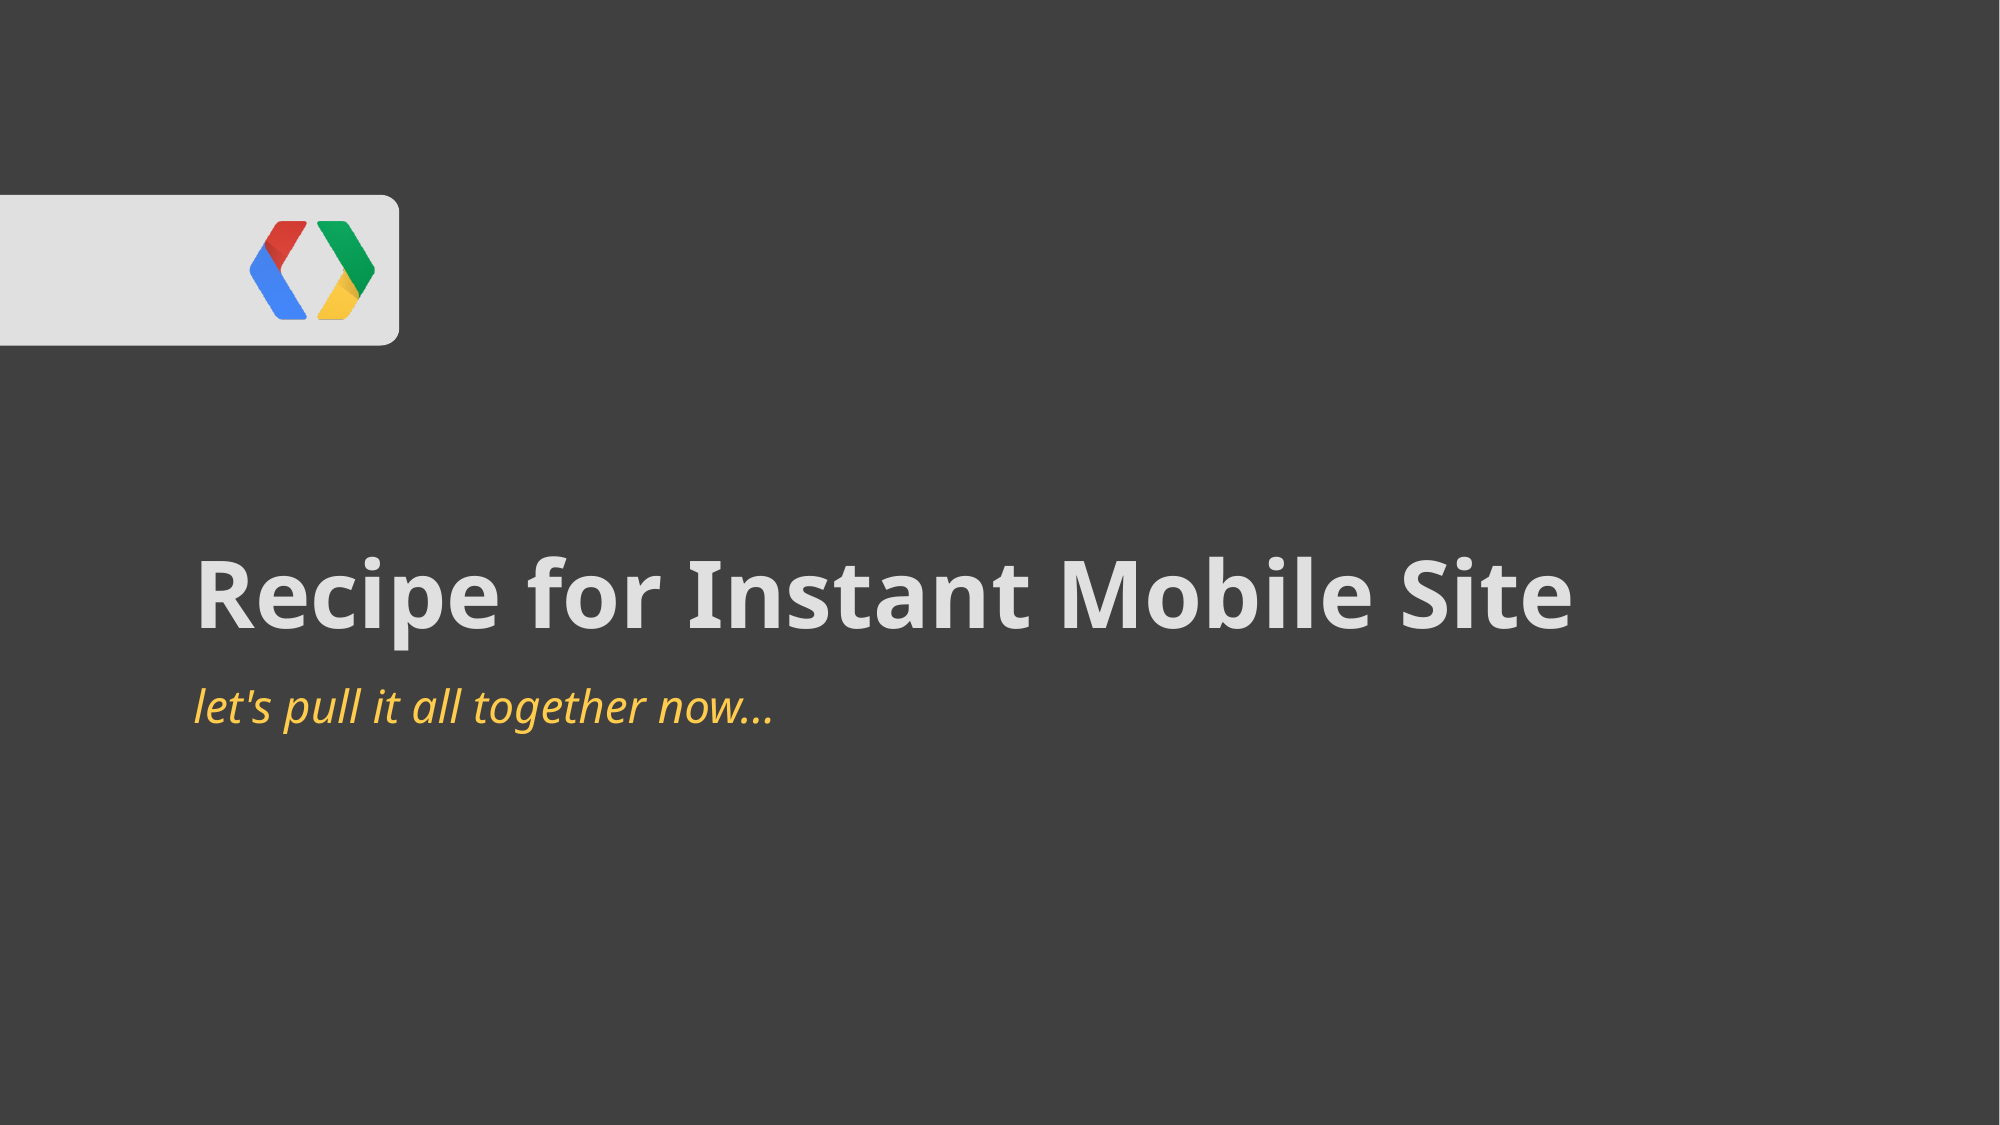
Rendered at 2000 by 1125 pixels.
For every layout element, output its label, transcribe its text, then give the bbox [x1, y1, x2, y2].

picture [239, 213, 383, 328]
subtitle let's pull it all together now... [178, 663, 1851, 814]
title Recipe for Instant Mobile Site [178, 420, 1851, 662]
